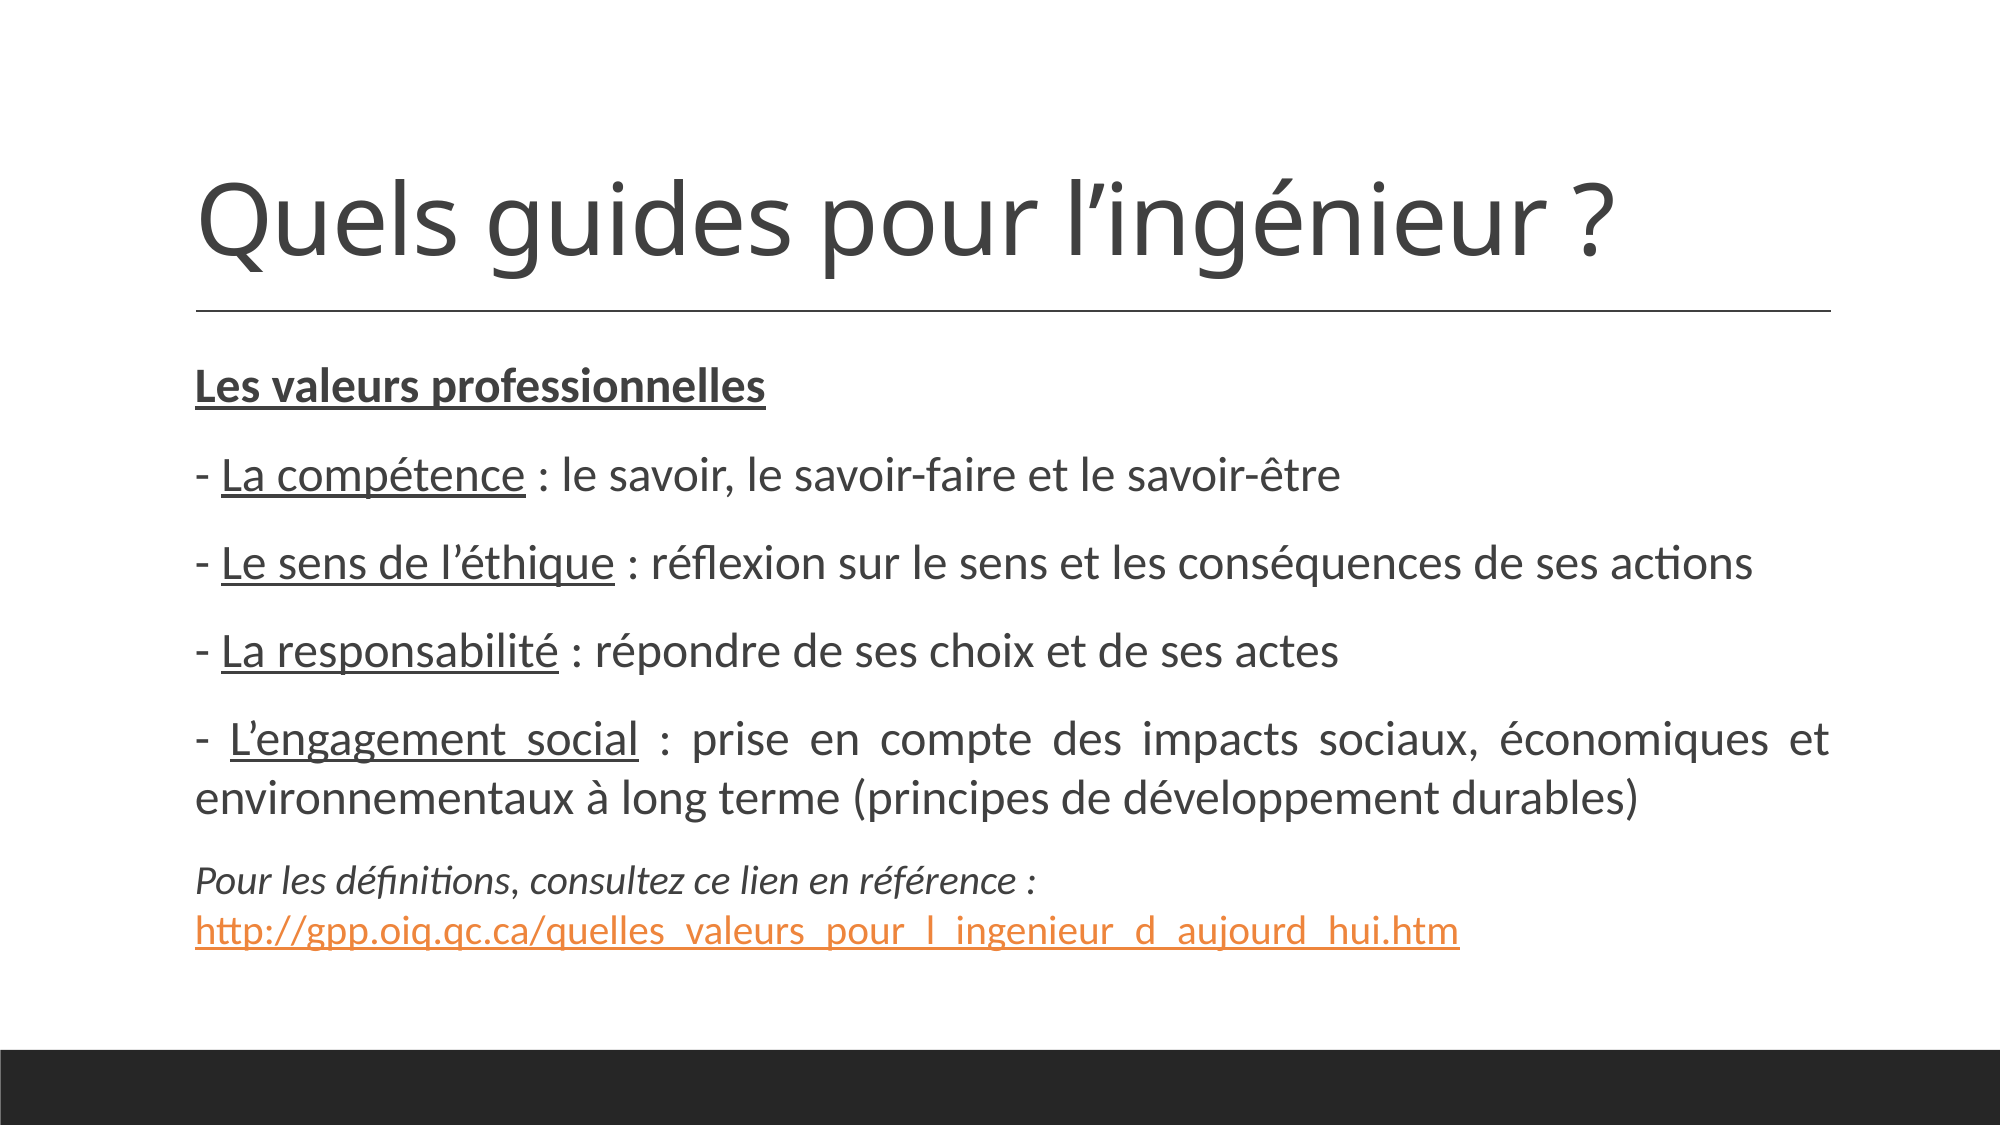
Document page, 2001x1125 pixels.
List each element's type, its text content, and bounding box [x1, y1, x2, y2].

list Les valeurs professionnelles - La compétence : le savoir, le savoir-faire et le savoir-être - Le sens de l’éthique : réflexion sur le sens et les conséquences de ses actions - La responsabilité : répondre de ses choix et de ses actes - L’engagement social : prise en compte des impacts sociaux, économiques et environnementaux à long terme (principes de développement durables) Pour les définitions, consultez ce lien en référence : http://gpp.oiq.qc.ca/quelles_valeurs_pour_l_ingenieur_d_aujourd_hui.htm [180, 345, 1830, 963]
title Quels guides pour l’ingénieur ? [180, 47, 1830, 285]
